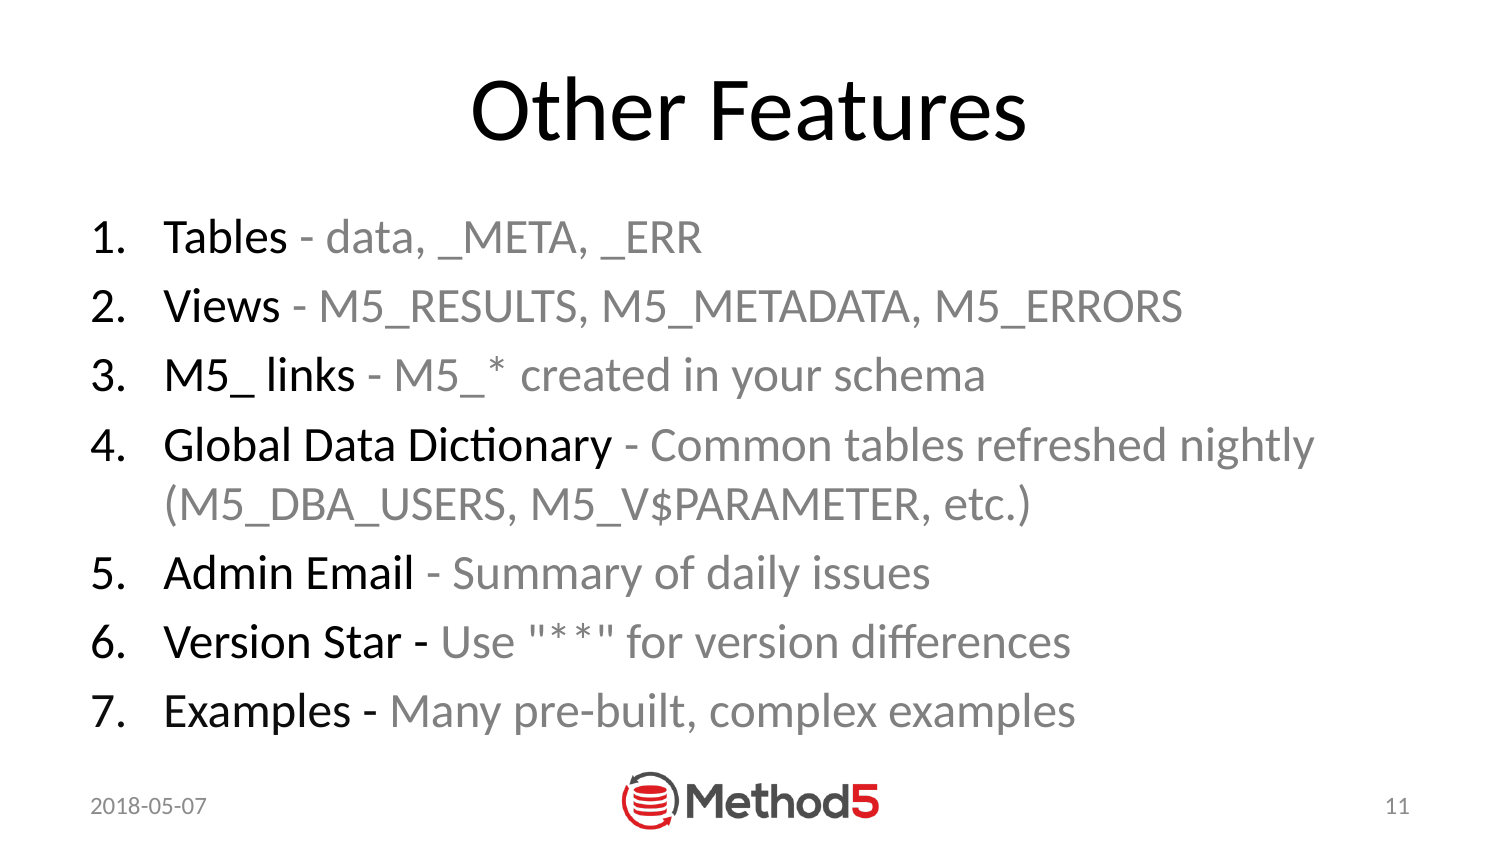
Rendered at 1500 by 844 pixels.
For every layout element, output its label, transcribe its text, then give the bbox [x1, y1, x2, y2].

title Other Features [75, 33, 1425, 175]
list Tables - data, _META, _ERR Views - M5_RESULTS, M5_METADATA, M5_ERRORS M5_ links - M5_* created in your schema Global Data Dictionary - Common tables refreshed nightly (M5_DBA_USERS, M5_V$PARAMETER, etc.) Admin Email - Summary of daily issues Version Star - Use "**" for version differences Examples - Many pre-built, complex examples [75, 196, 1425, 754]
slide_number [75, 782, 425, 827]
picture [621, 771, 879, 830]
slide_number 11 [1074, 782, 1425, 827]
